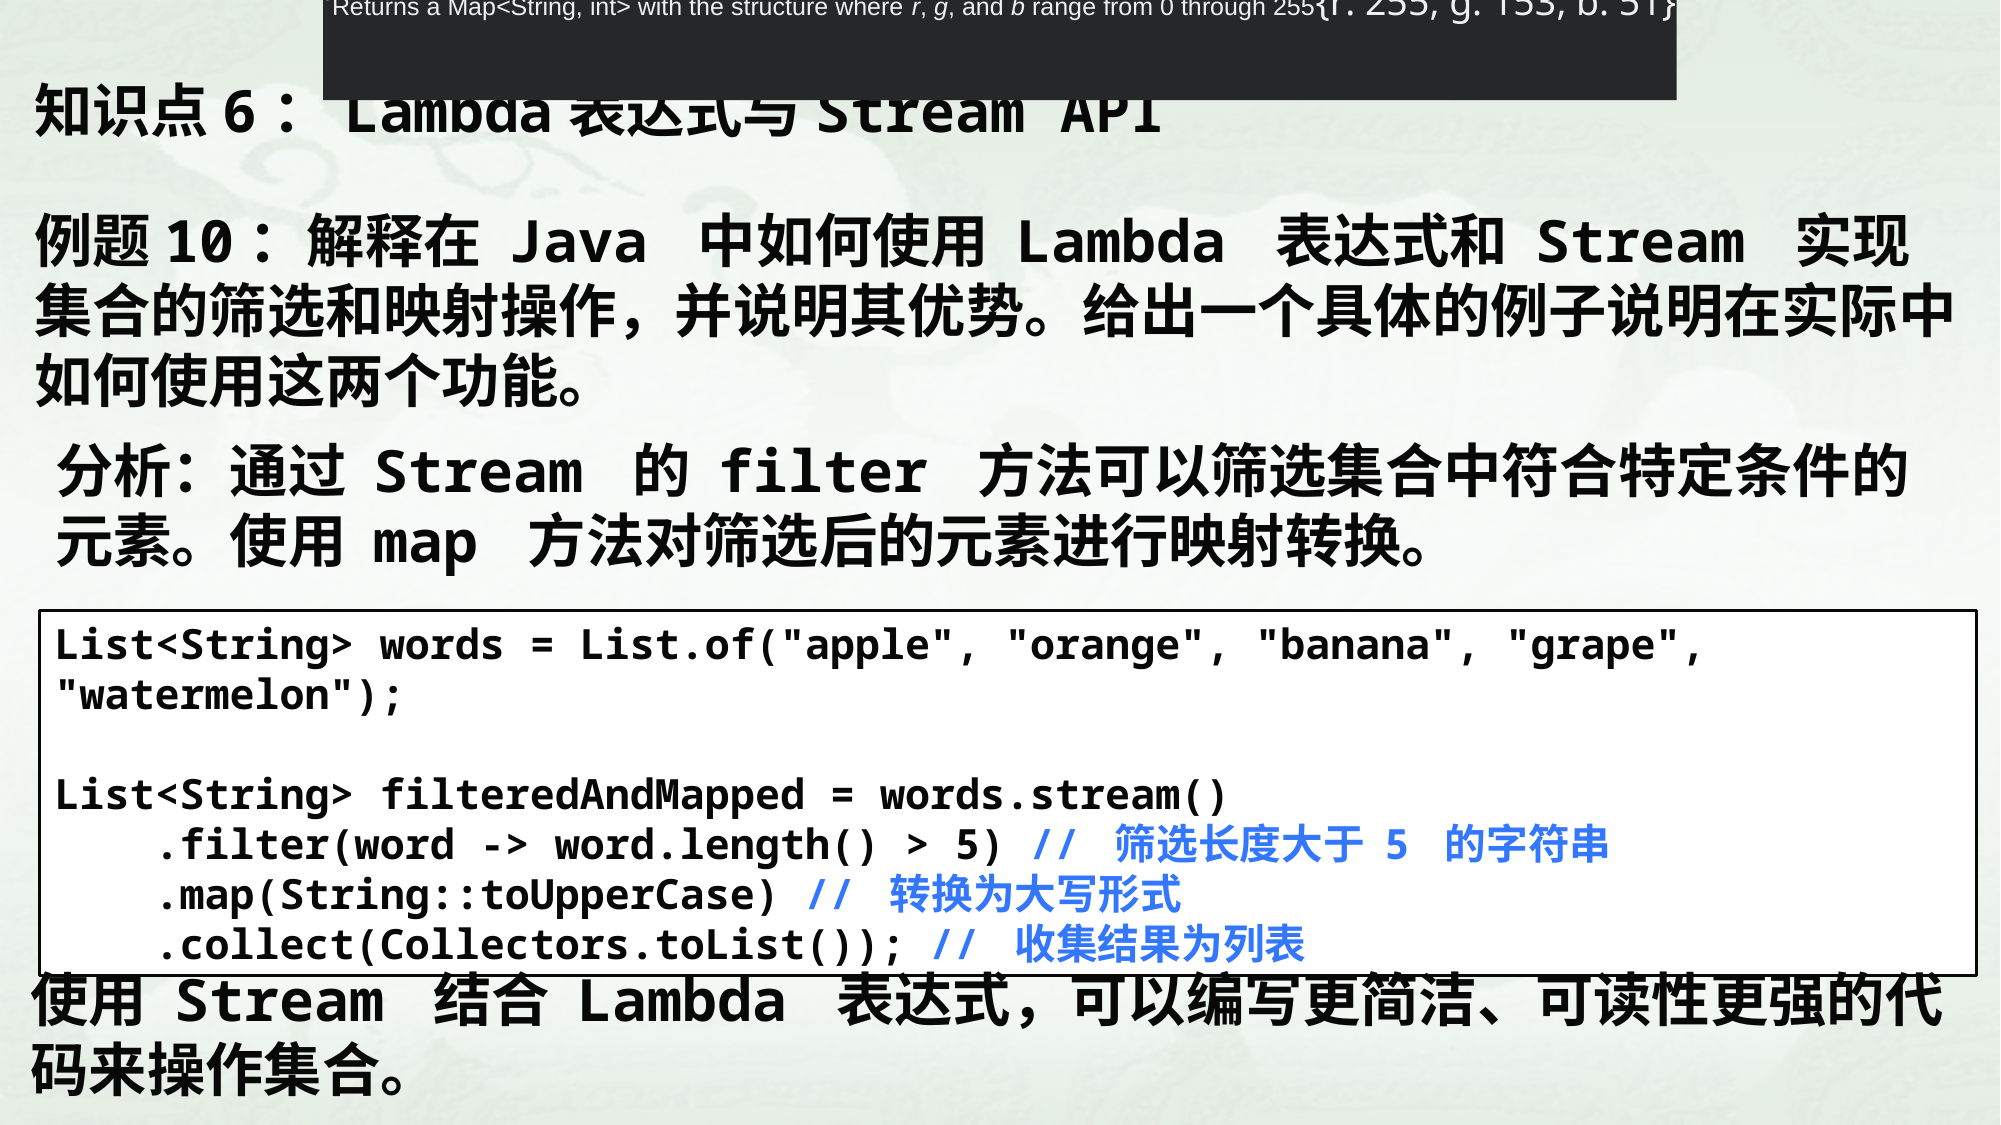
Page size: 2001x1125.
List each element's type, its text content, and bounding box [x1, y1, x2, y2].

text_box 知识点6：Lambda表达式与Stream API [19, 66, 1981, 152]
text_box 使用 Stream 结合 Lambda 表达式，可以编写更简洁、可读性更强的代码来操作集合。 [16, 956, 1977, 1111]
text_box 分析：通过 Stream 的 filter 方法可以筛选集合中符合特定条件的元素。使用 map 方法对筛选后的元素进行映射转换。 [40, 426, 1978, 582]
text_box Returns a Map<String, int> with the structure where r, g, and b range from 0 through 255{r: 255, g: 153, b: 51} [323, 0, 1677, 101]
text_box List<String> words = List.of("apple", "orange", "banana", "grape", "watermelon"); List<String> filteredAndMapped = words.stream() .filter(word -> word.length() > 5) // 筛选长度大于 5 的字符串 .map(String::toUpperCase) // 转换为大写形式 .collect(Collectors.toList()); // 收集结果为列表 [39, 610, 1977, 956]
text_box 例题10：解释在 Java 中如何使用 Lambda 表达式和 Stream 实现集合的筛选和映射操作，并说明其优势。给出一个具体的例子说明在实际中如何使用这两个功能。 [19, 196, 1981, 421]
